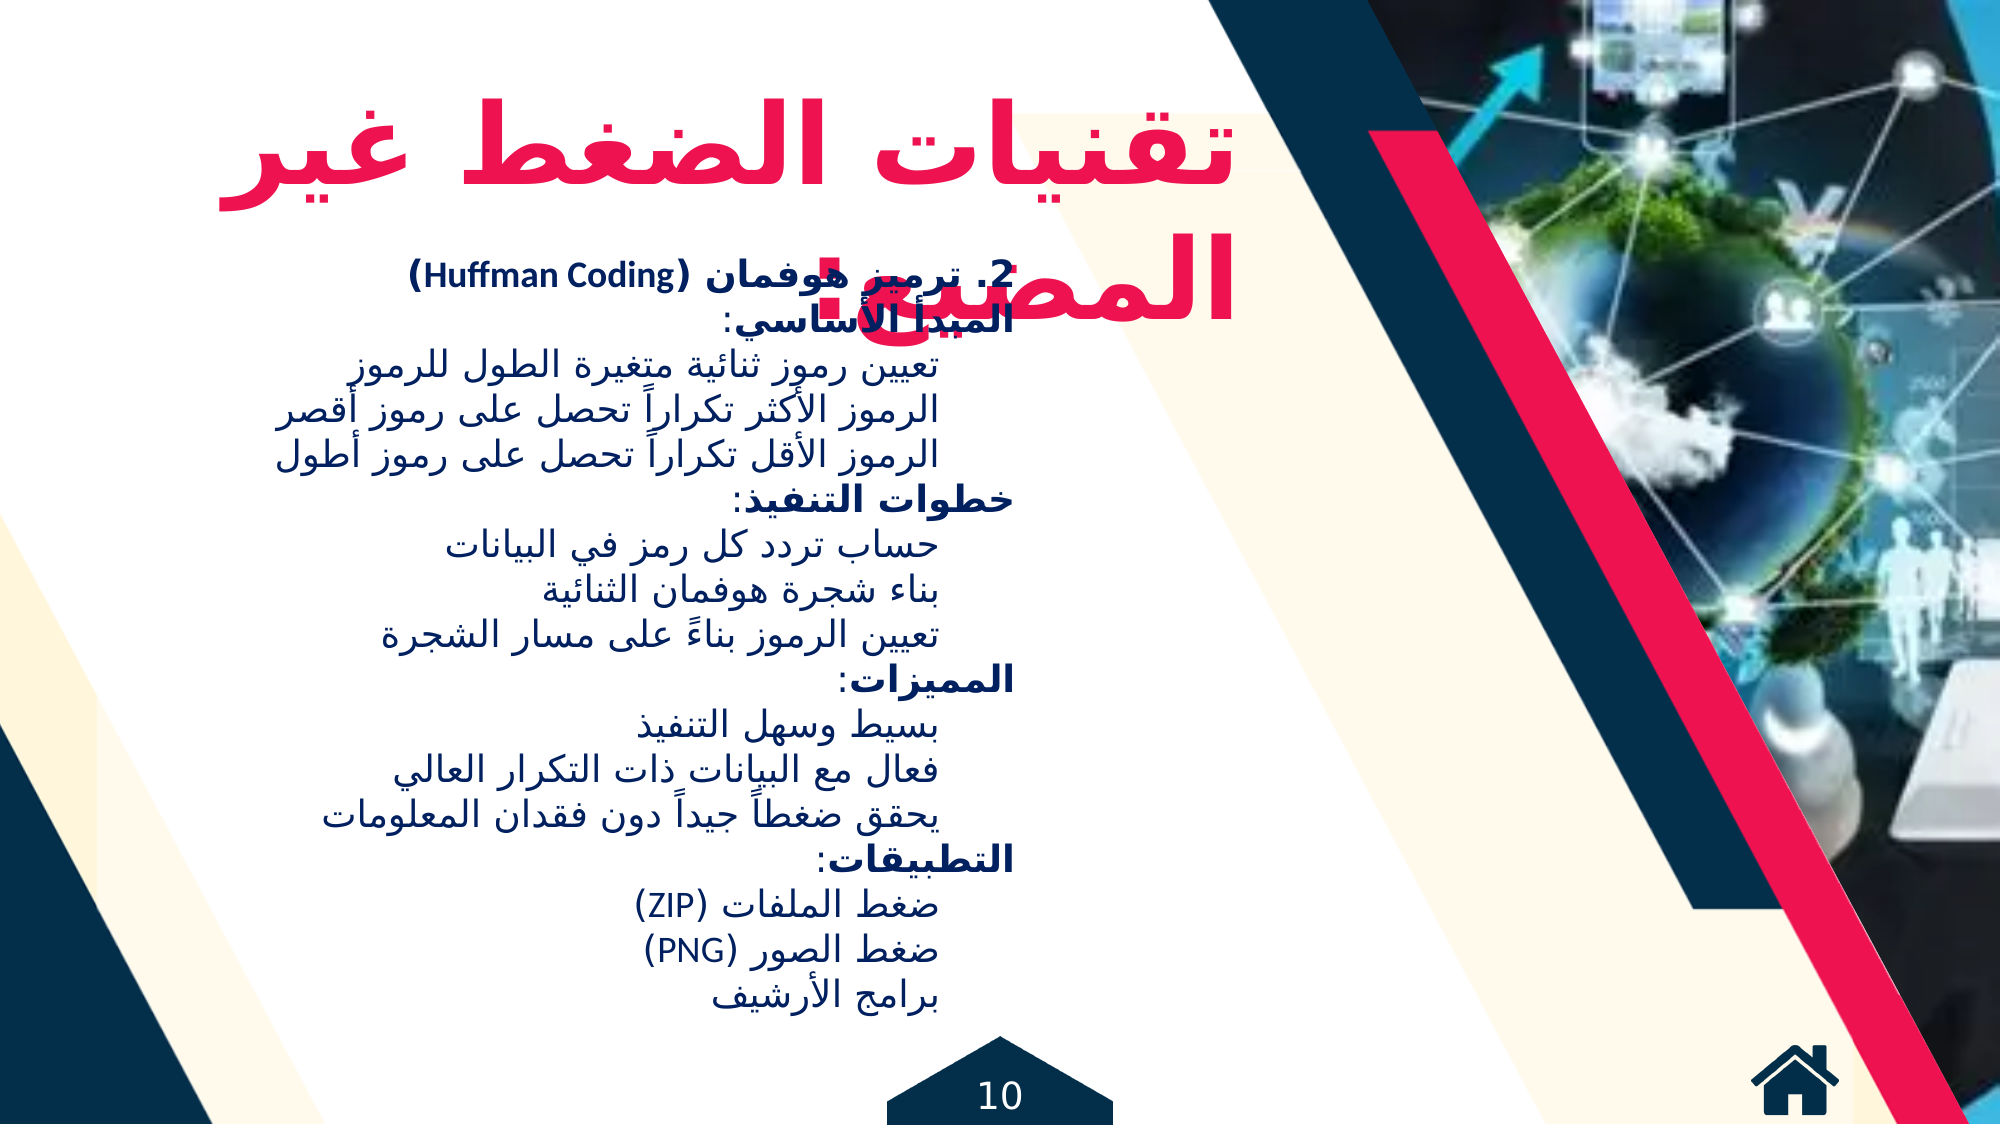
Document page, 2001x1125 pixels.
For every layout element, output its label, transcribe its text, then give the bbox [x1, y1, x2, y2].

slide_number 10 [940, 1057, 1060, 1125]
picture [0, 0, 2001, 1125]
text_box تقنيات الضغط غير المضيع: [0, 64, 1257, 349]
text_box 2. ترميز هوفمان (Huffman Coding) المبدأ الأساسي: تعيين رموز ثنائية متغيرة الطول للرموز الرموز الأكثر تكراراً تحصل على رموز أقصر الرموز الأقل تكراراً تحصل على رموز أطول خطوات التنفيذ: حساب تردد كل رمز في البيانات بناء شجرة هوفمان الثنائية تعيين الرموز بناءً على مسار الشجرة المميزات: بسيط وسهل التنفيذ فعال مع البيانات ذات التكرار العالي يحقق ضغطاً جيداً دون فقدان المعلومات التطبيقات: ضغط الملفات (ZIP) ضغط الصور (PNG) برامج الأرشيف [0, 242, 1030, 1023]
